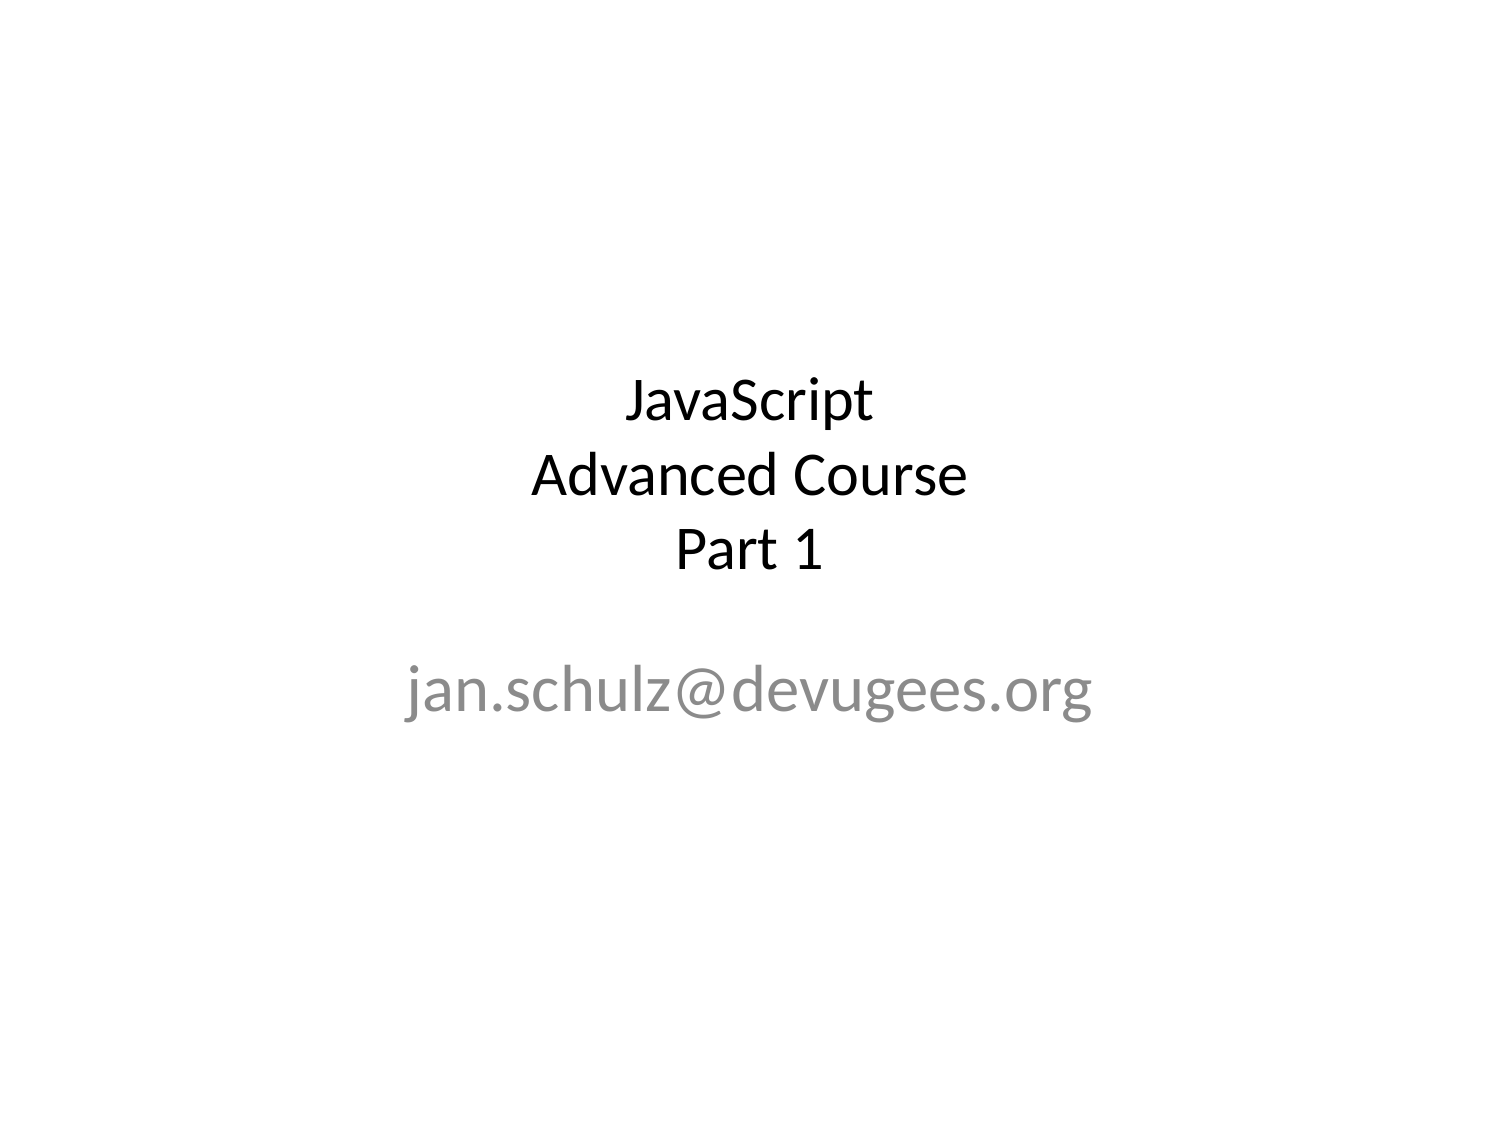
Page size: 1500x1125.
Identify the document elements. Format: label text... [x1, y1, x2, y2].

title JavaScript Advanced Course Part 1 [112, 349, 1388, 591]
subtitle jan.schulz@devugees.org [225, 637, 1275, 925]
